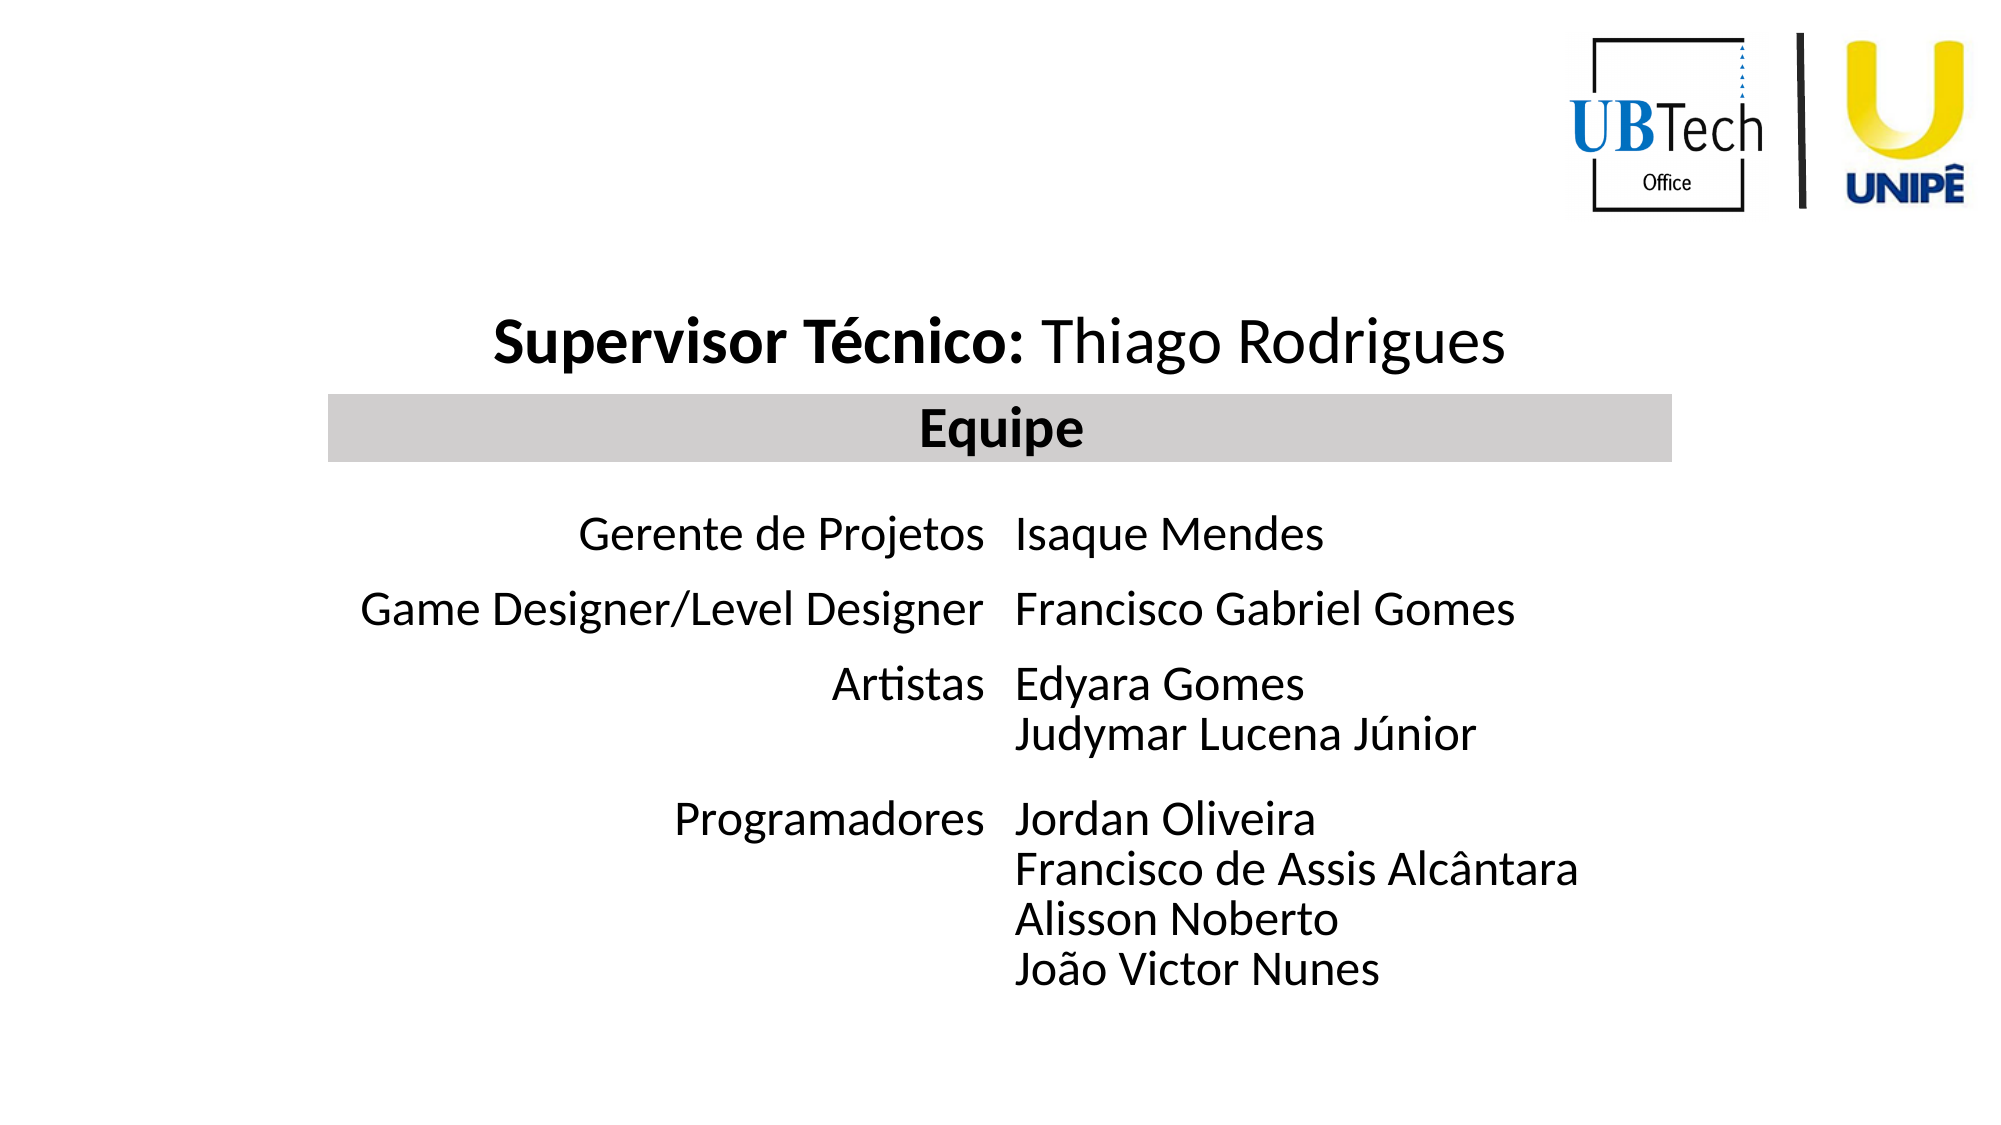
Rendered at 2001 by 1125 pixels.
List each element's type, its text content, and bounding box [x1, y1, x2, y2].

text_box Equipe [775, 384, 1229, 467]
table_cell Francisco Gabriel Gomes [1000, 581, 1667, 656]
text_box [1799, 32, 1804, 209]
table_cell Edyara Gomes Judymar Lucena Júnior [1000, 656, 1667, 791]
table_cell Programadores [333, 791, 1000, 1046]
picture [1812, 30, 2000, 226]
table_header Gerente de Projetos [333, 506, 1000, 581]
table_cell Jordan Oliveira Francisco de Assis Alcântara Alisson Noberto João Victor Nunes [1000, 791, 1667, 1046]
table_header Isaque Mendes [1000, 506, 1667, 581]
text_box [1229, 392, 1674, 464]
text_box Supervisor Técnico: Thiago Rodrigues [317, 289, 1682, 384]
picture [1565, 32, 1769, 222]
table_cell Artistas [333, 656, 1000, 791]
table_cell Game Designer/Level Designer [333, 581, 1000, 656]
text_box [326, 392, 775, 464]
